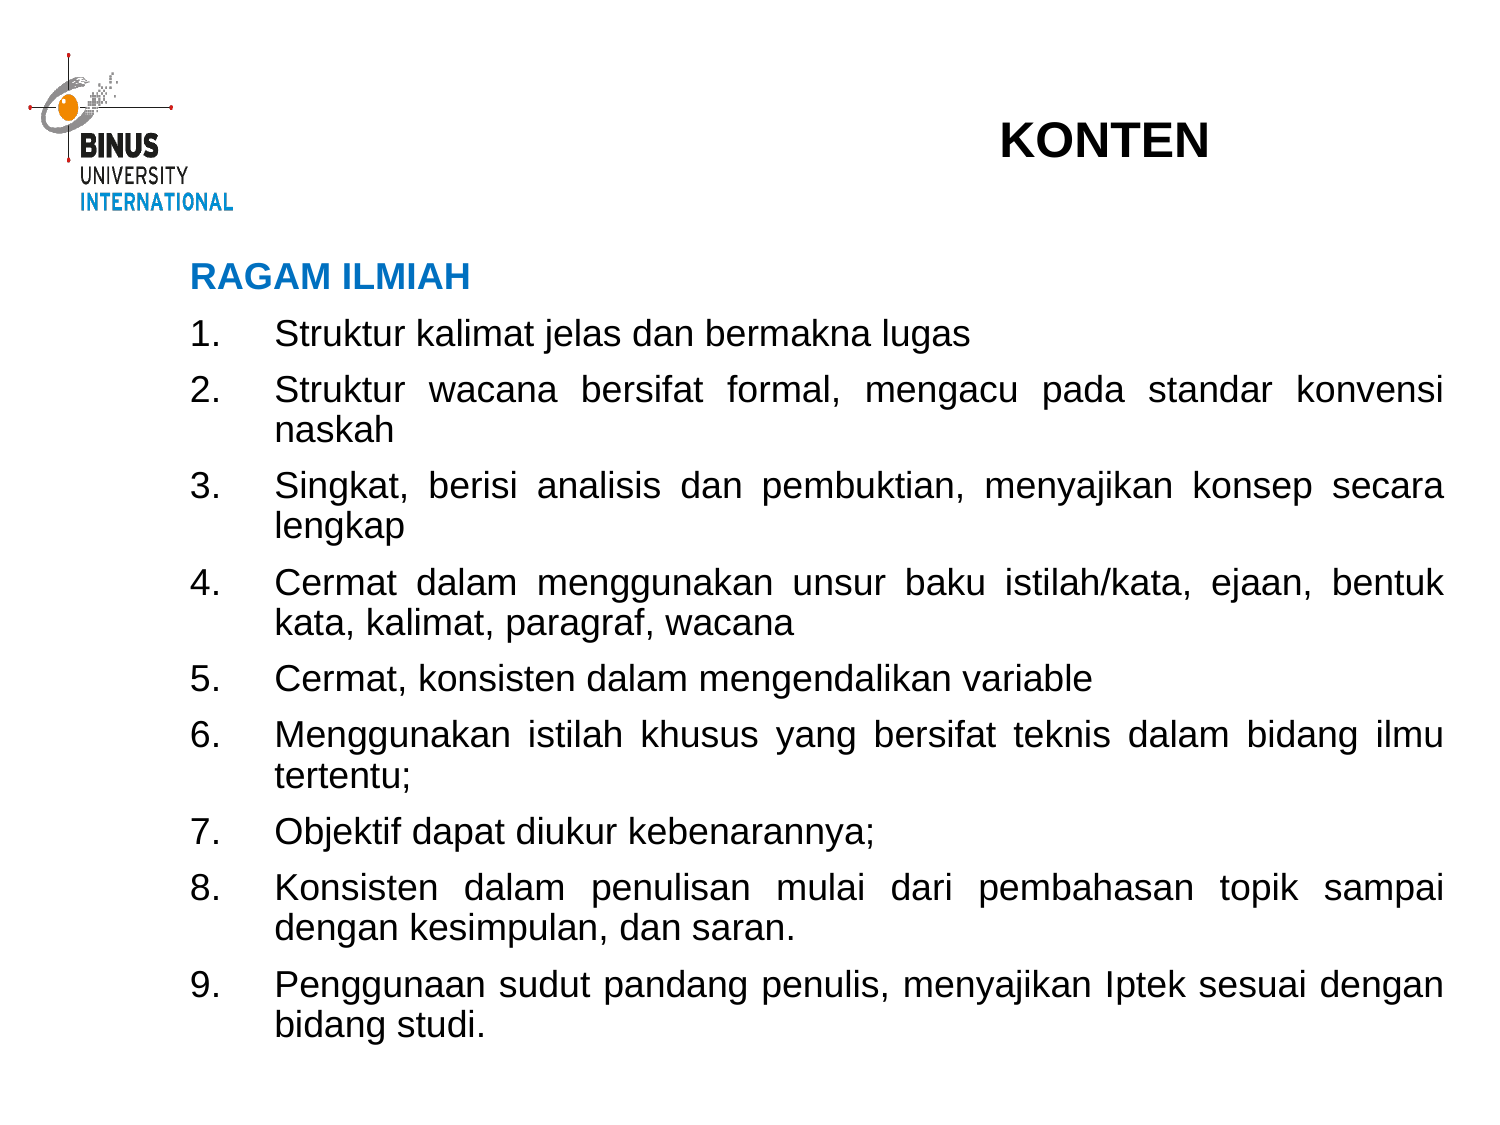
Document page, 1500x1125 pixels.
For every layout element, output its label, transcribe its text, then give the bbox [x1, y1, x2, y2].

list RAGAM ILMIAH Struktur kalimat jelas dan bermakna lugas Struktur wacana bersifat formal, mengacu pada standar konvensi naskah Singkat, berisi analisis dan pembuktian, menyajikan konsep secara lengkap Cermat dalam menggunakan unsur baku istilah/kata, ejaan, bentuk kata, kalimat, paragraf, wacana Cermat, konsisten dalam mengendalikan variable Menggunakan istilah khusus yang bersifat teknis dalam bidang ilmu tertentu; Objektif dapat diukur kebenarannya; Konsisten dalam penulisan mulai dari pembahasan topik sampai dengan kesimpulan, dan saran. Penggunaan sudut pandang penulis, menyajikan Iptek sesuai dengan bidang studi. [174, 249, 1460, 1100]
picture [0, 0, 261, 269]
text_box KONTEN [749, 99, 1460, 175]
